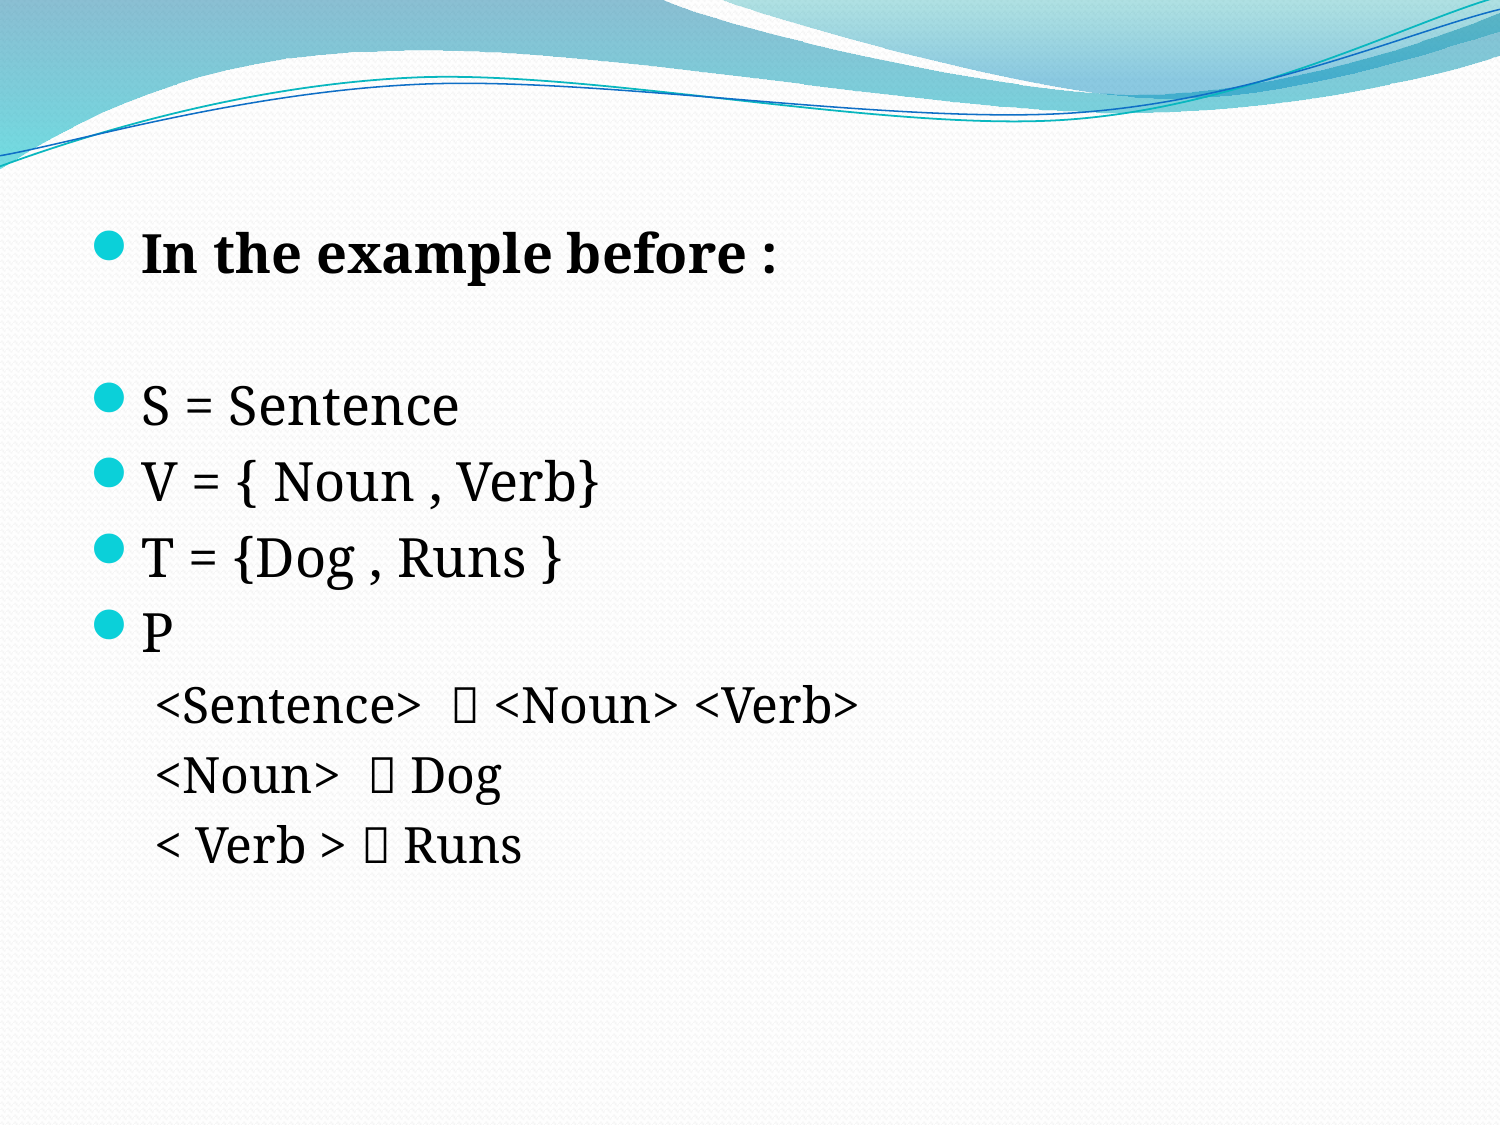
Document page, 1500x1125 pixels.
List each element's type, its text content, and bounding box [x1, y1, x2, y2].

list In the example before : S = Sentence V = { Noun , Verb} T = {Dog , Runs } P <Sentence>  <Noun> <Verb> <Noun>  Dog < Verb >  Runs [75, 212, 1425, 933]
